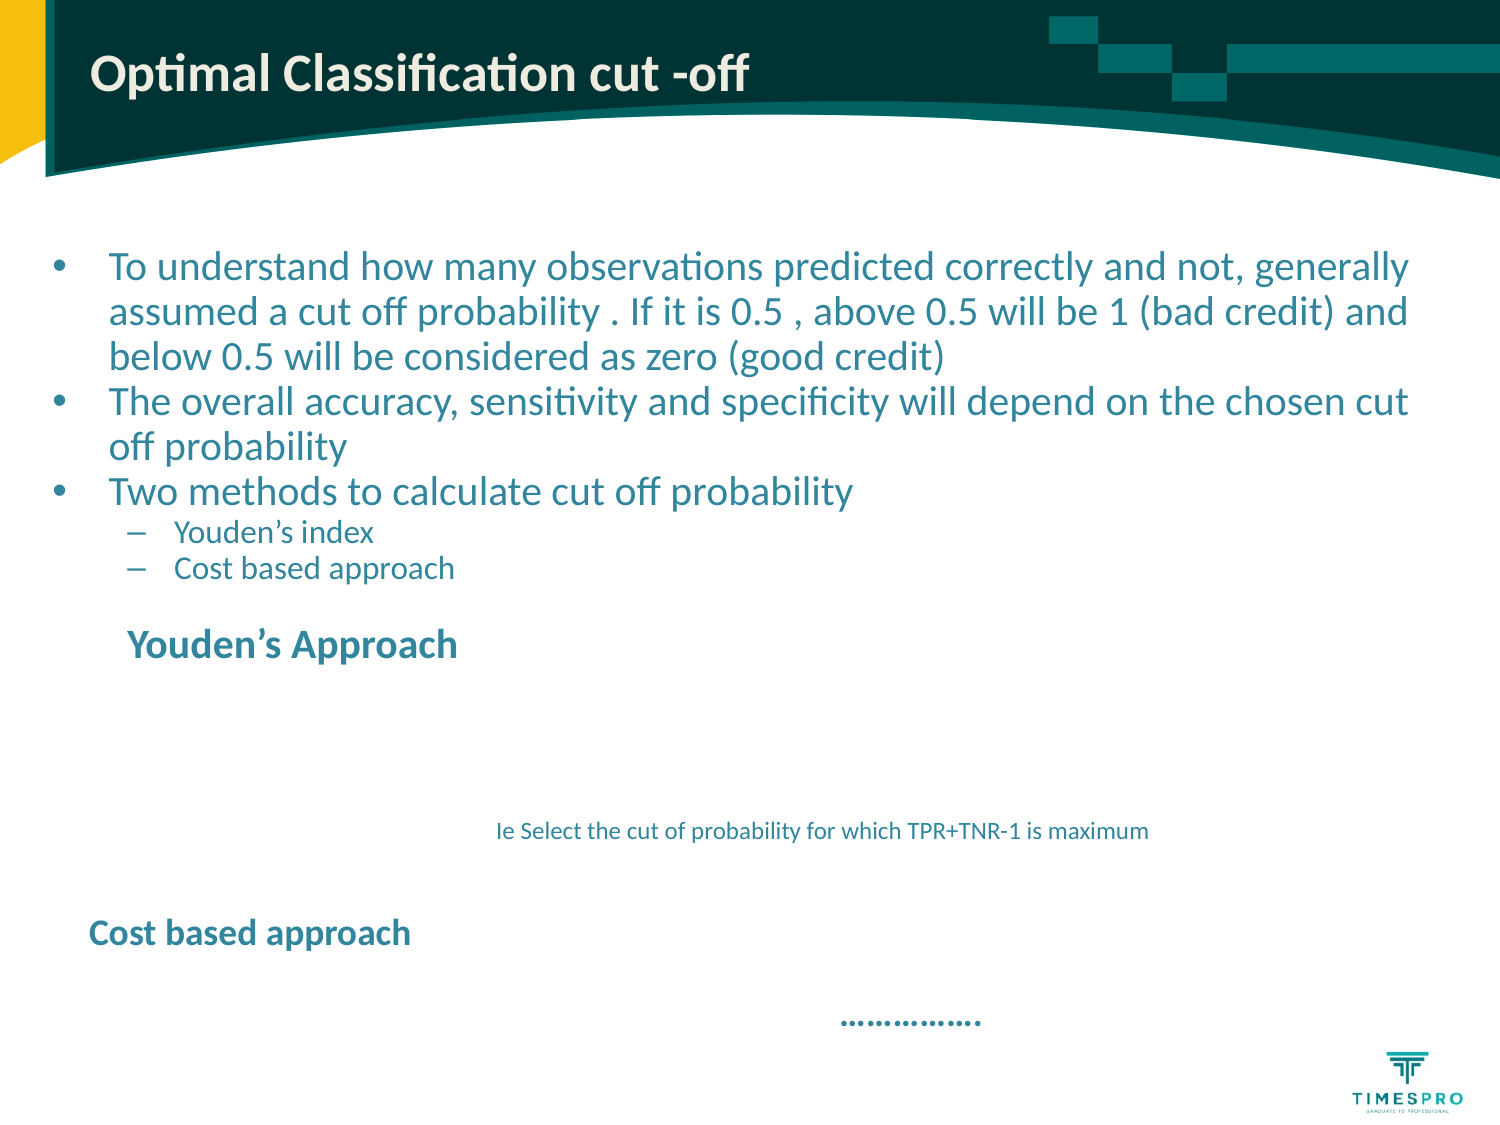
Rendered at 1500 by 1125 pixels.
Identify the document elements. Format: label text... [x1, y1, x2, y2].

picture [1337, 1035, 1475, 1125]
text_box Cost based approach ……………. [0, 905, 998, 1042]
title Optimal Classification cut -off [75, 19, 1425, 120]
picture [0, 0, 1500, 179]
list To understand how many observations predicted correctly and not, generally assumed a cut off probability . If it is 0.5 , above 0.5 will be 1 (bad credit) and below 0.5 will be considered as zero (good credit) The overall accuracy, sensitivity and specificity will depend on the chosen cut off probability Two methods to calculate cut off probability Youden’s index Cost based approach Youden’s Approach [37, 187, 1425, 588]
